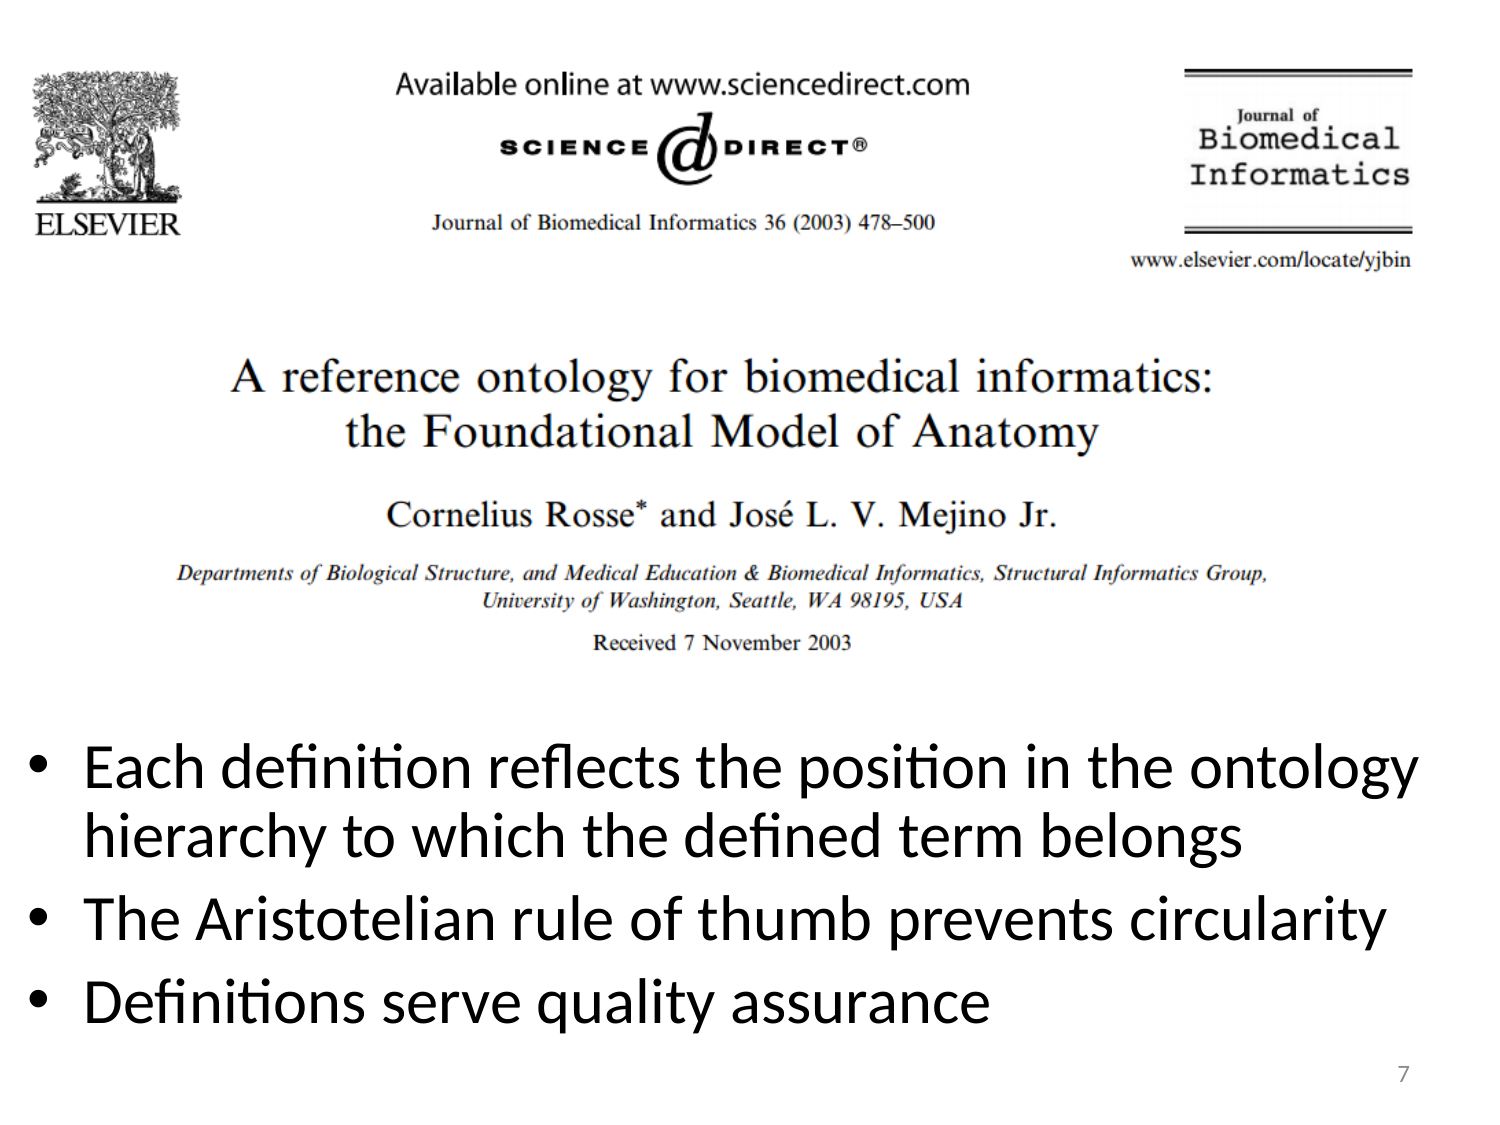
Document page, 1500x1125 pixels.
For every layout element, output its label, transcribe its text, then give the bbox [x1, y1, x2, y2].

list Each definition reflects the position in the ontology hierarchy to which the defined term belongs The Aristotelian rule of thumb prevents circularity Definitions serve quality assurance [12, 725, 1475, 1063]
slide_number 7 [1074, 1063, 1425, 1103]
picture [13, 0, 1500, 686]
